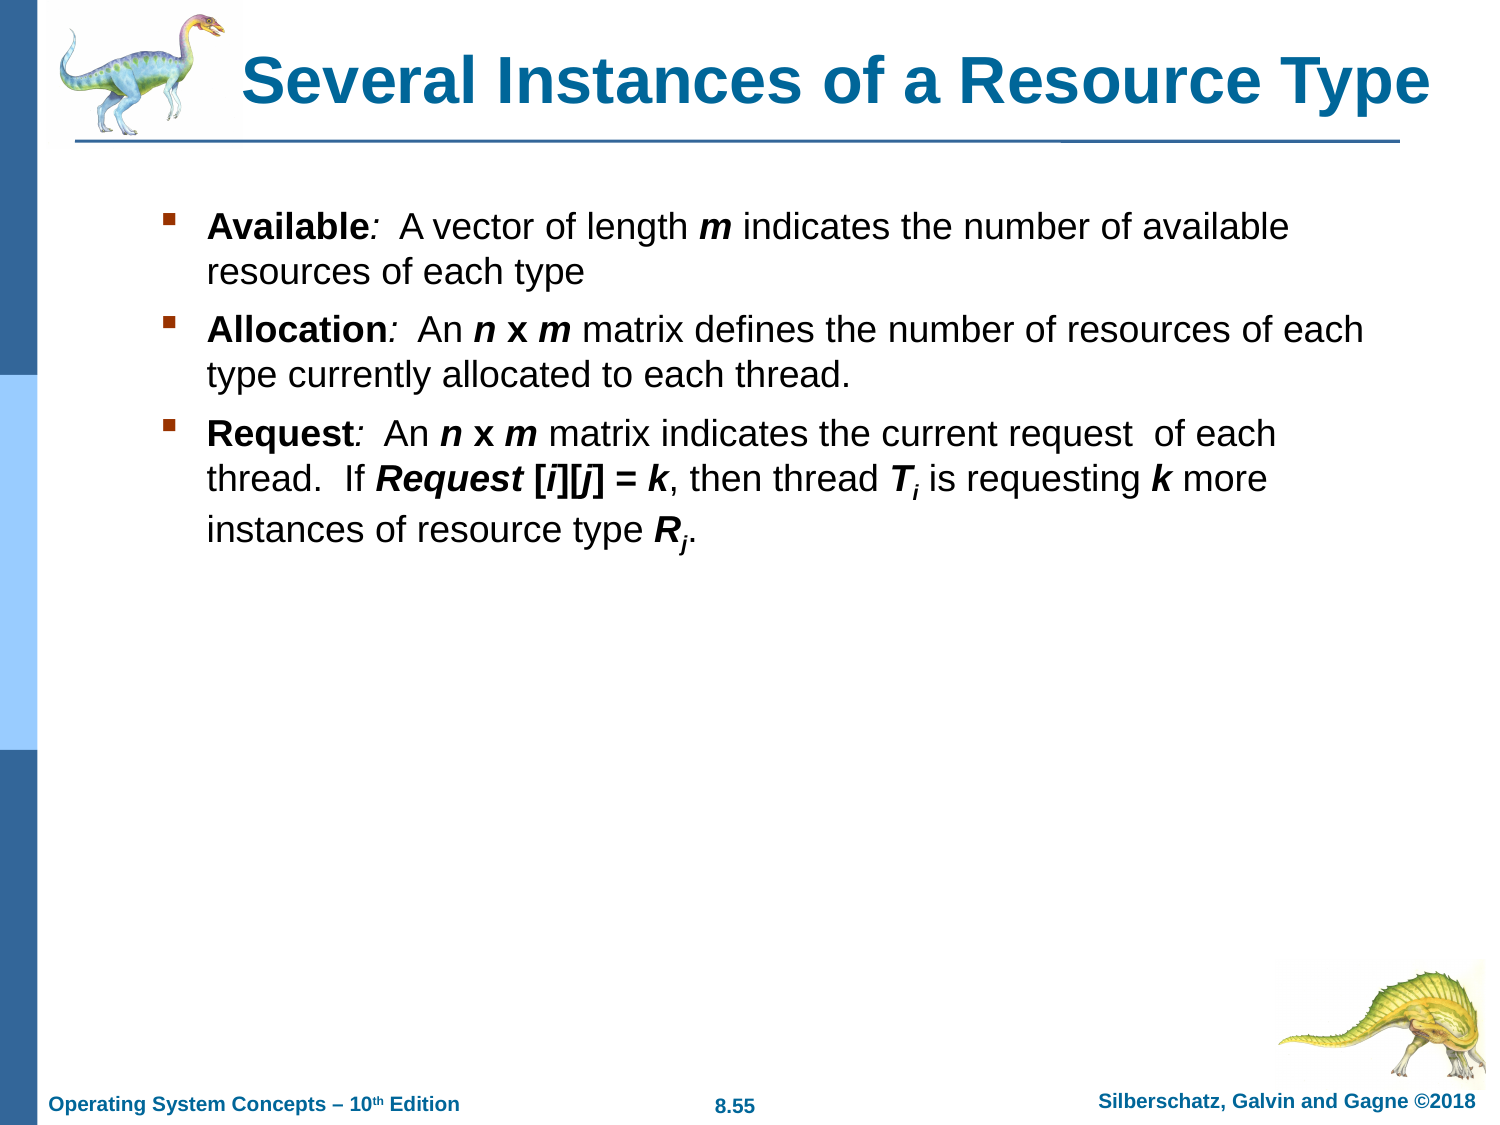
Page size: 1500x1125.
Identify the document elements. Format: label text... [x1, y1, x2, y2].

list Available: A vector of length m indicates the number of available resources of each type Allocation: An n x m matrix defines the number of resources of each type currently allocated to each thread. Request: An n x m matrix indicates the current request of each thread. If Request [i][j] = k, then thread Ti is requesting k more instances of resource type Rj. [144, 194, 1389, 827]
picture [46, 0, 243, 149]
picture [1275, 959, 1486, 1090]
title Several Instances of a Resource Type [199, 21, 1475, 125]
